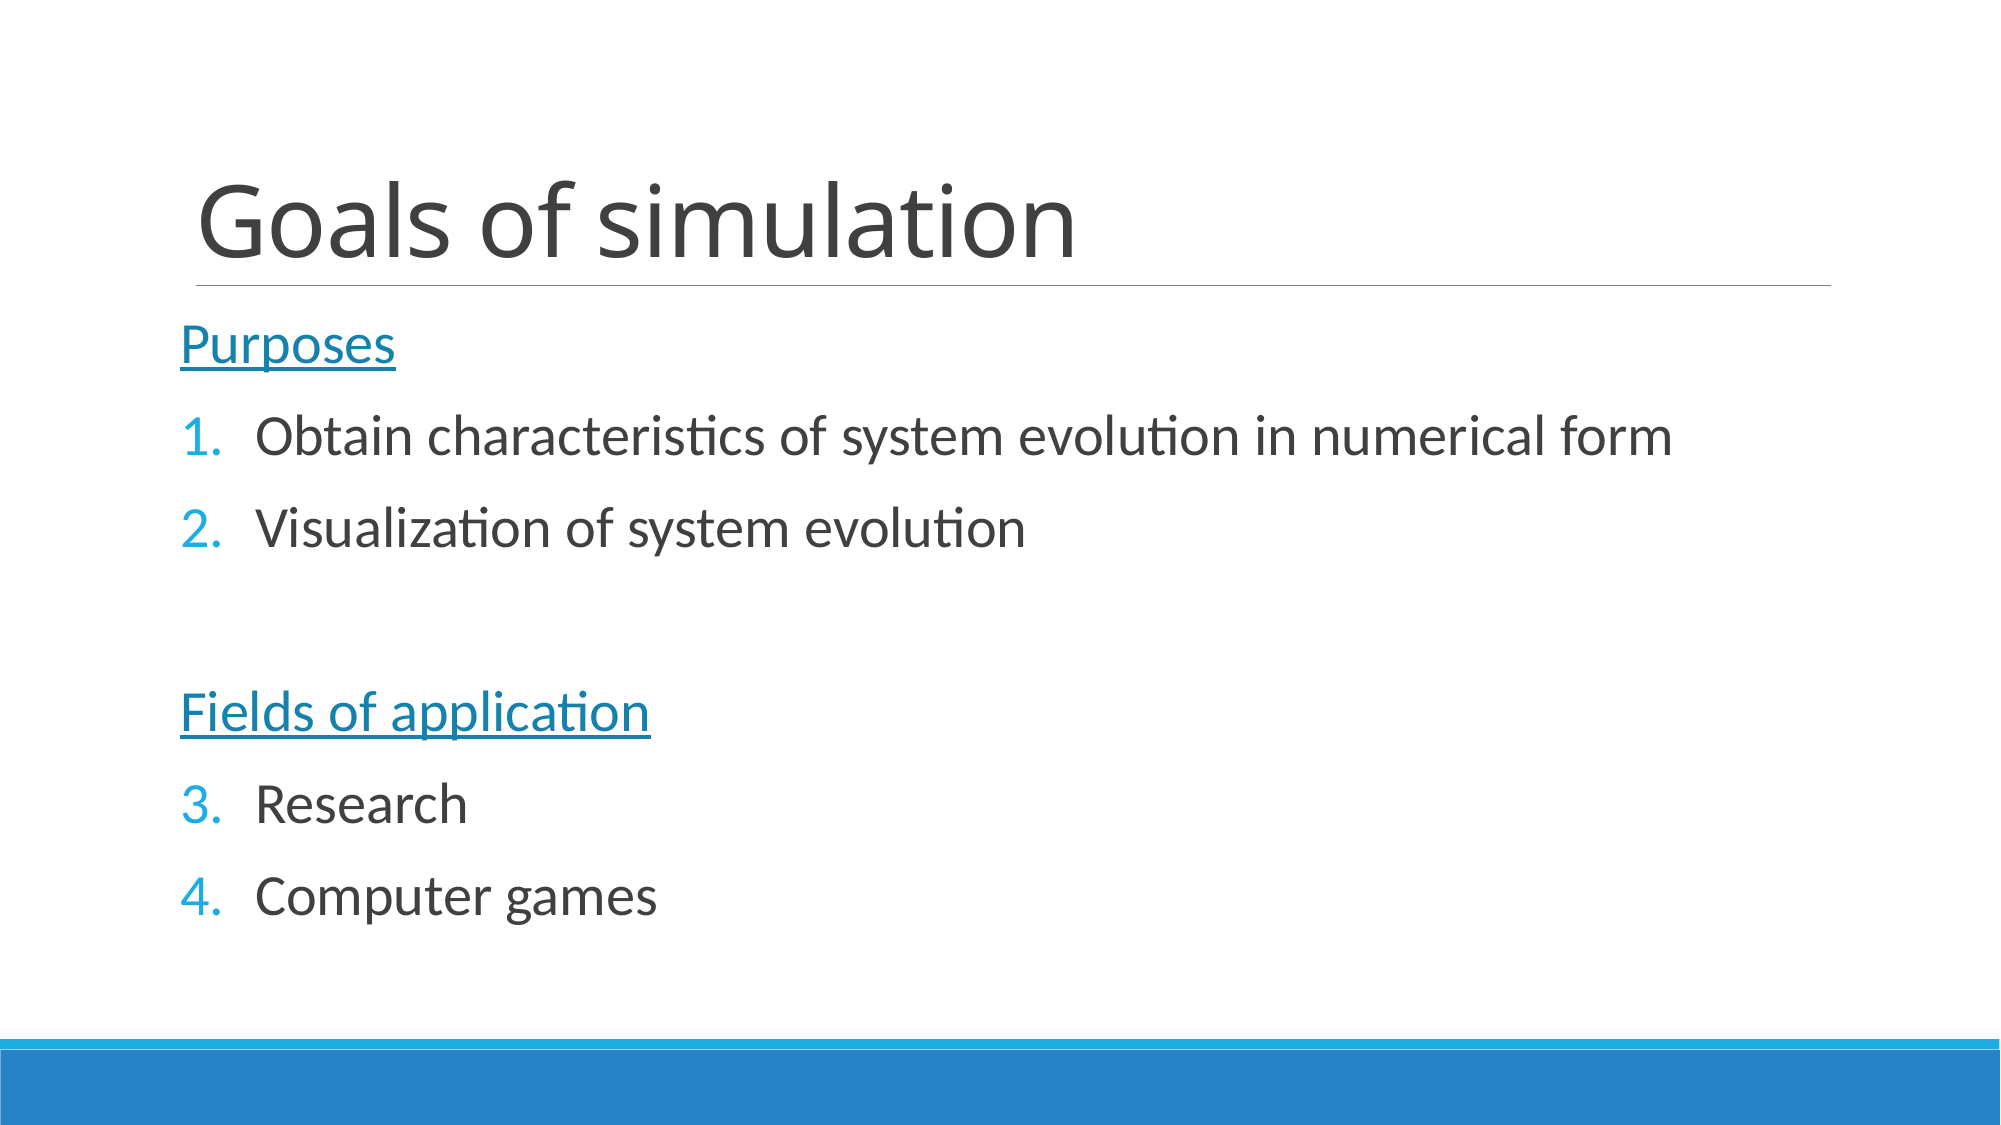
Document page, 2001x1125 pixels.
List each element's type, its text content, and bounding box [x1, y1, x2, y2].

title Goals of simulation [180, 47, 1830, 285]
text_box Purposes Obtain characteristics of system evolution in numerical form Visualization of system evolution Fields of application Research Computer games [179, 305, 1830, 966]
